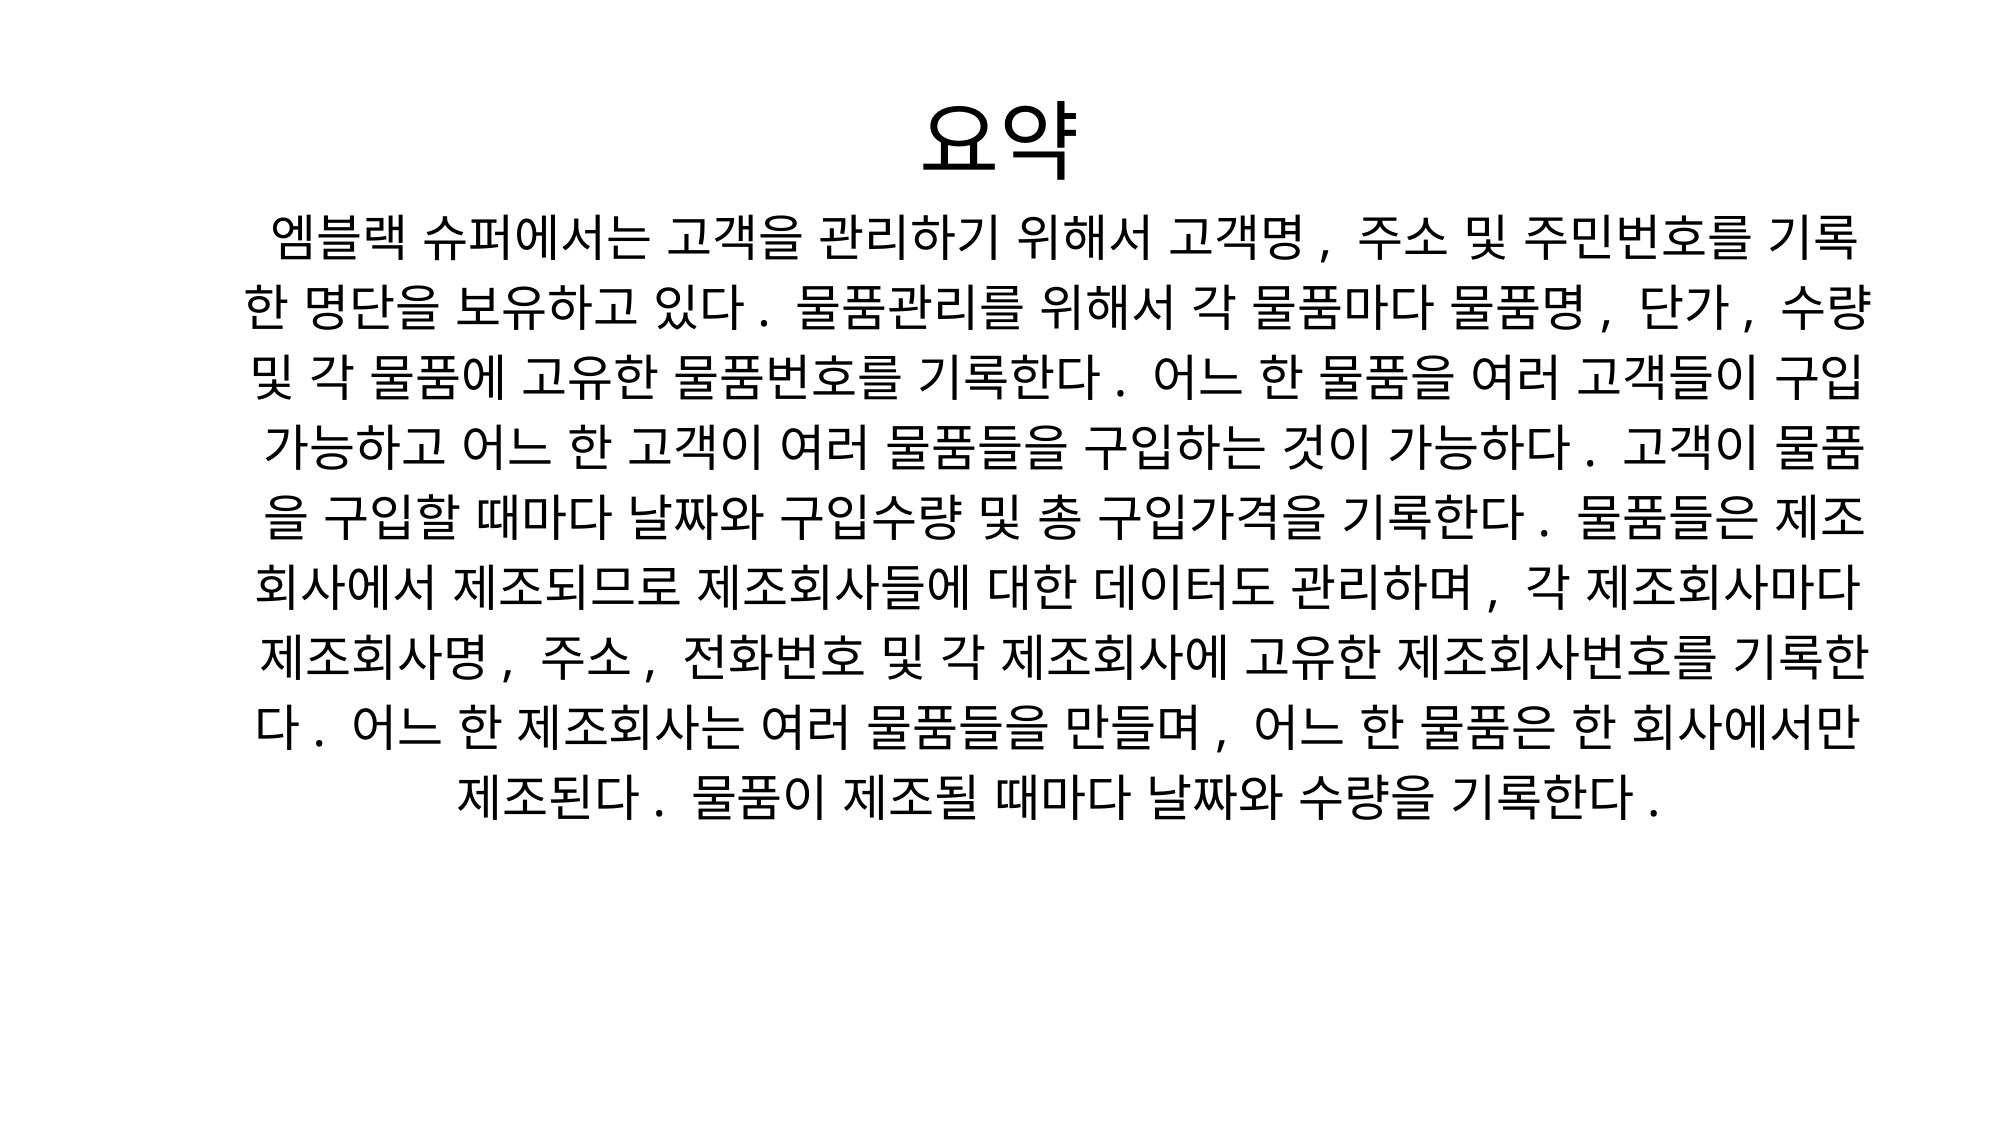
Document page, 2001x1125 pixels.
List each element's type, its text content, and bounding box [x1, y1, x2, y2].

subtitle 엠블랙 슈퍼에서는 고객을 관리하기 위해서 고객명, 주소 및 주민번호를 기록 한 명단을 보유하고 있다. 물품관리를 위해서 각 물품마다 물품명, 단가, 수량 및 각 물품에 고유한 물품번호를 기록한다. 어느 한 물품을 여러 고객들이 구입 가능하고 어느 한 고객이 여러 물품들을 구입하는 것이 가능하다. 고객이 물품 을 구입할 때마다 날짜와 구입수량 및 총 구입가격을 기록한다. 물품들은 제조 회사에서 제조되므로 제조회사들에 대한 데이터도 관리하며, 각 제조회사마다 제조회사명, 주소, 전화번호 및 각 제조회사에 고유한 제조회사번호를 기록한 다. 어느 한 제조회사는 여러 물품들을 만들며, 어느 한 물품은 한 회사에서만 제조된다. 물품이 제조될 때마다 날짜와 수량을 기록한다. [196, 198, 1934, 925]
title 요약 [150, 78, 1850, 199]
